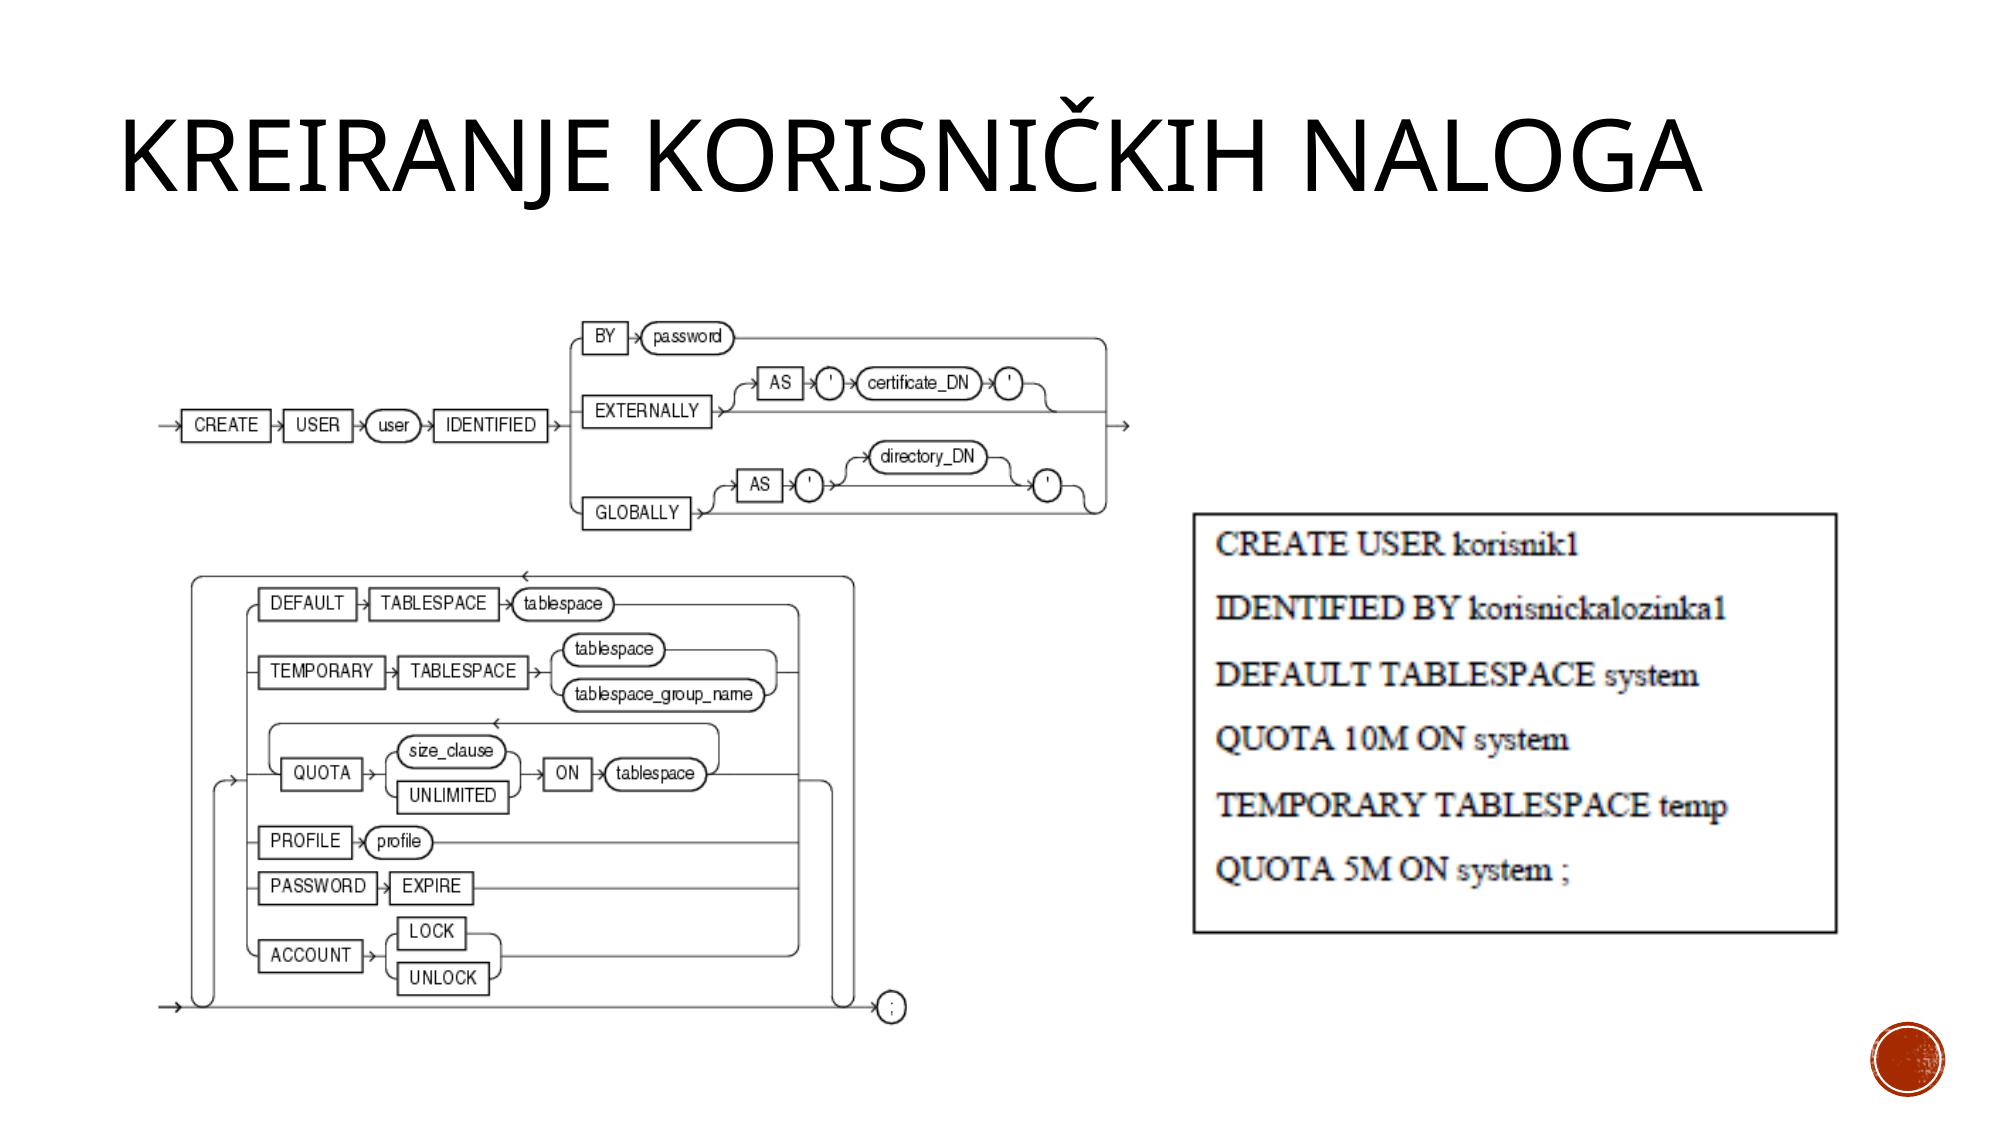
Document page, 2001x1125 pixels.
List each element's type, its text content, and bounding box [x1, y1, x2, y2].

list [146, 296, 1142, 1023]
title Kreiranje korisničkih naloga [101, 24, 1900, 294]
picture [1144, 479, 1921, 996]
